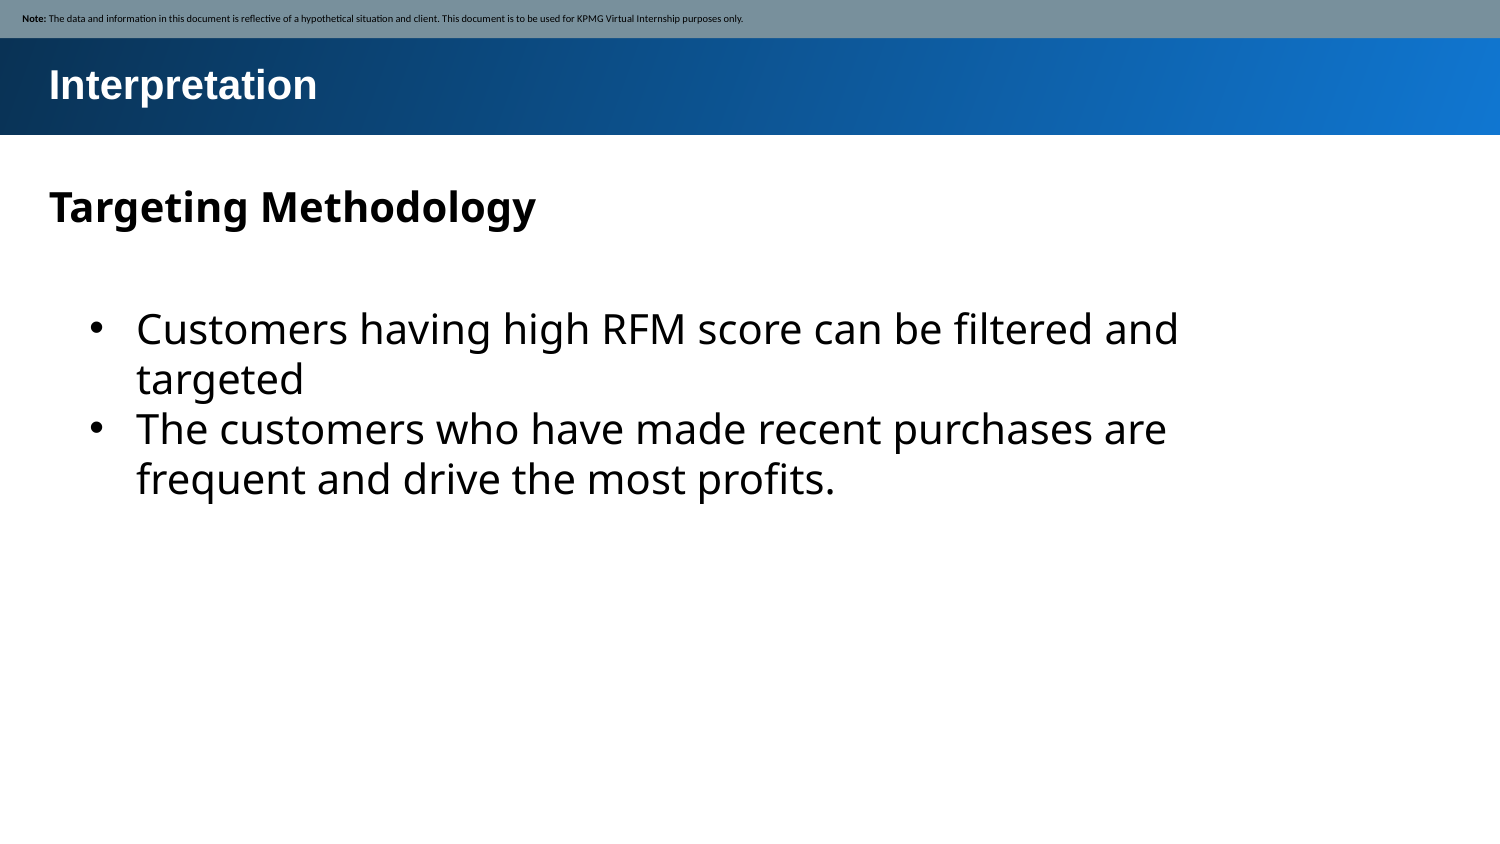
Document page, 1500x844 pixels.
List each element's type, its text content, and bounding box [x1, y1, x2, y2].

text_box Customers having high RFM score can be filtered and targeted The customers who have made recent purchases are frequent and drive the most profits. [81, 294, 1344, 510]
text_box Note: The data and information in this document is reflective of a hypothetical situation and client. This document is to be used for KPMG Virtual Internship purposes only. [0, 0, 1500, 39]
text_box [0, 39, 1500, 135]
text_box Interpretation [33, 43, 1439, 124]
text_box Targeting Methodology [33, 158, 1439, 246]
